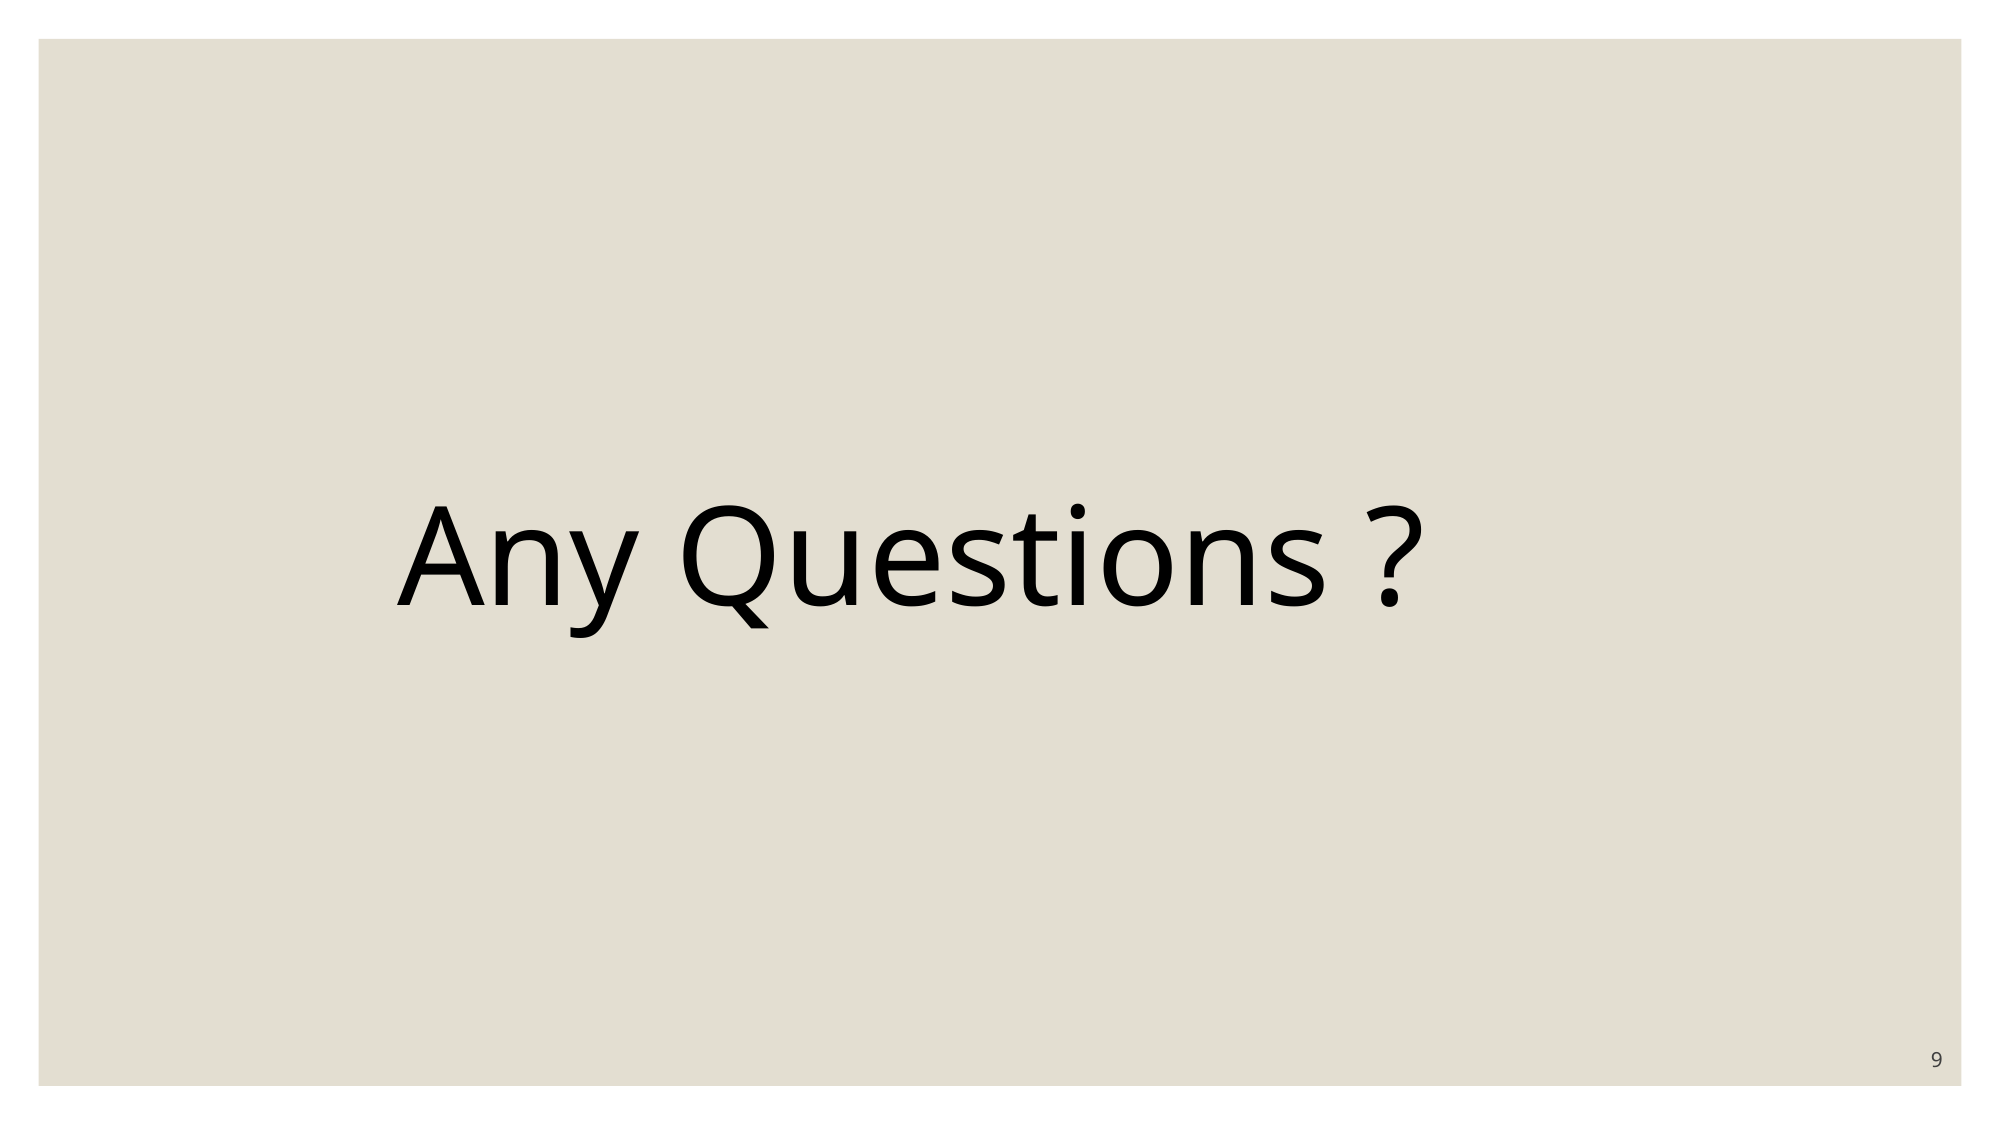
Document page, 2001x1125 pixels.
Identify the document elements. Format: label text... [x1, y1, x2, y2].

slide_number 9 [1717, 1034, 1958, 1080]
text_box Any Questions ? [286, 460, 1538, 641]
